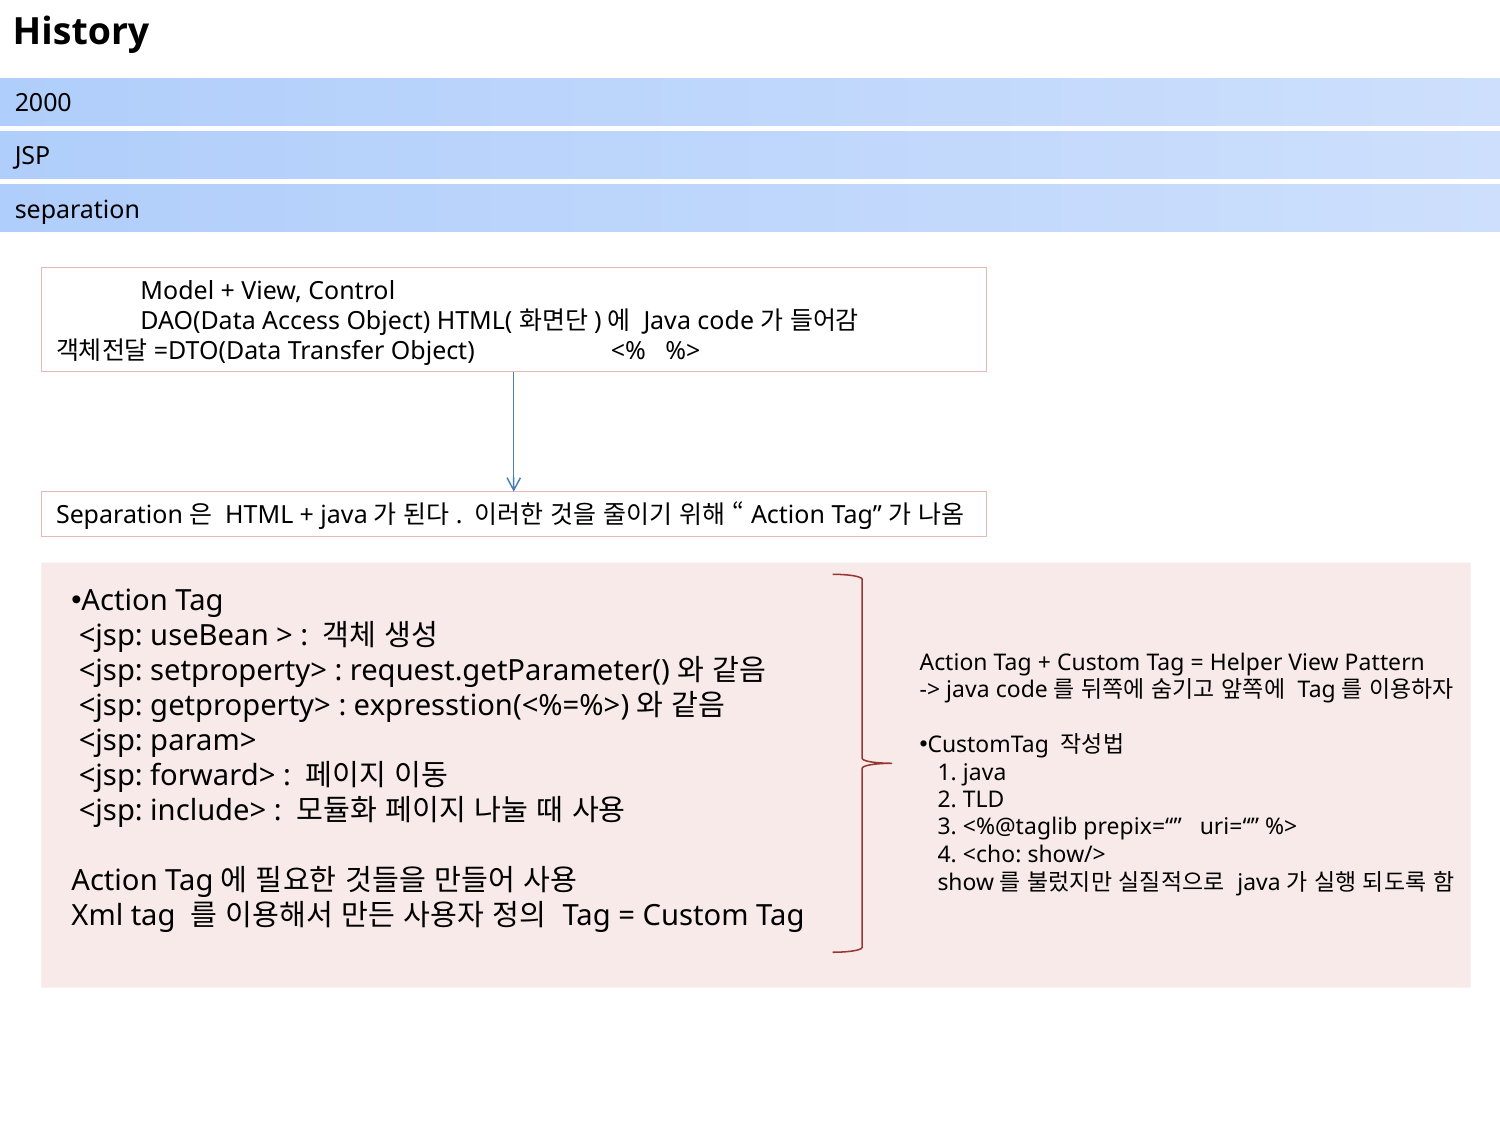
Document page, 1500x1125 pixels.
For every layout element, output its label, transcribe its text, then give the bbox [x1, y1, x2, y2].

text_box History [0, 0, 165, 60]
text_box 2000 [0, 76, 1500, 127]
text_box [40, 266, 1484, 988]
text_box JSP [0, 129, 1500, 181]
text_box separation [0, 182, 1500, 234]
